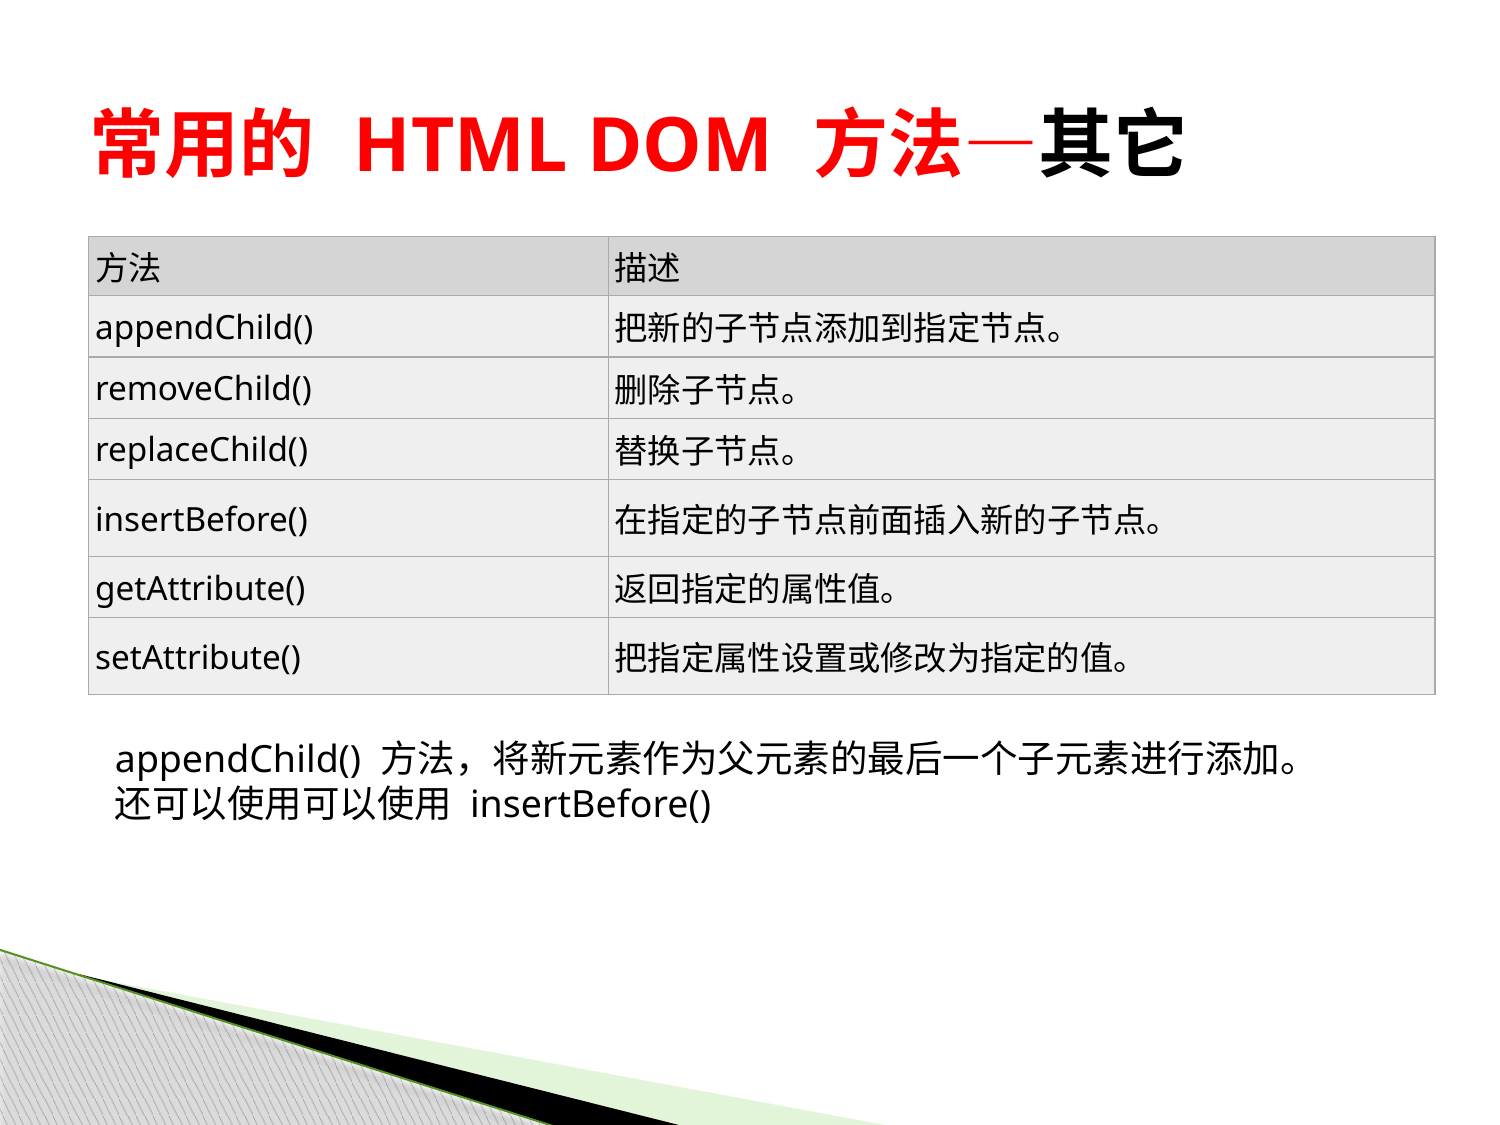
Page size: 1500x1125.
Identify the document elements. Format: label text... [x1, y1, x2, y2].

table_header 方法 [89, 237, 608, 295]
table_cell replaceChild() [89, 419, 608, 479]
table_cell 替换子节点。 [609, 419, 1434, 479]
table_cell 返回指定的属性值。 [609, 557, 1434, 617]
table_header 描述 [609, 237, 1434, 295]
table_cell 把新的子节点添加到指定节点。 [609, 296, 1434, 356]
table_cell removeChild() [89, 358, 608, 418]
table_cell insertBefore() [89, 480, 608, 556]
title 常用的 HTML DOM 方法—其它 [75, 45, 1425, 233]
text_box appendChild() 方法，将新元素作为父元素的最后一个子元素进行添加。 还可以使用可以使用 insertBefore() [100, 727, 1436, 878]
table_cell appendChild() [89, 296, 608, 356]
table_cell 删除子节点。 [609, 358, 1434, 418]
table_cell 把指定属性设置或修改为指定的值。 [609, 618, 1434, 694]
table_cell getAttribute() [89, 557, 608, 617]
table_cell 在指定的子节点前面插入新的子节点。 [609, 480, 1434, 556]
table_cell setAttribute() [89, 618, 608, 694]
